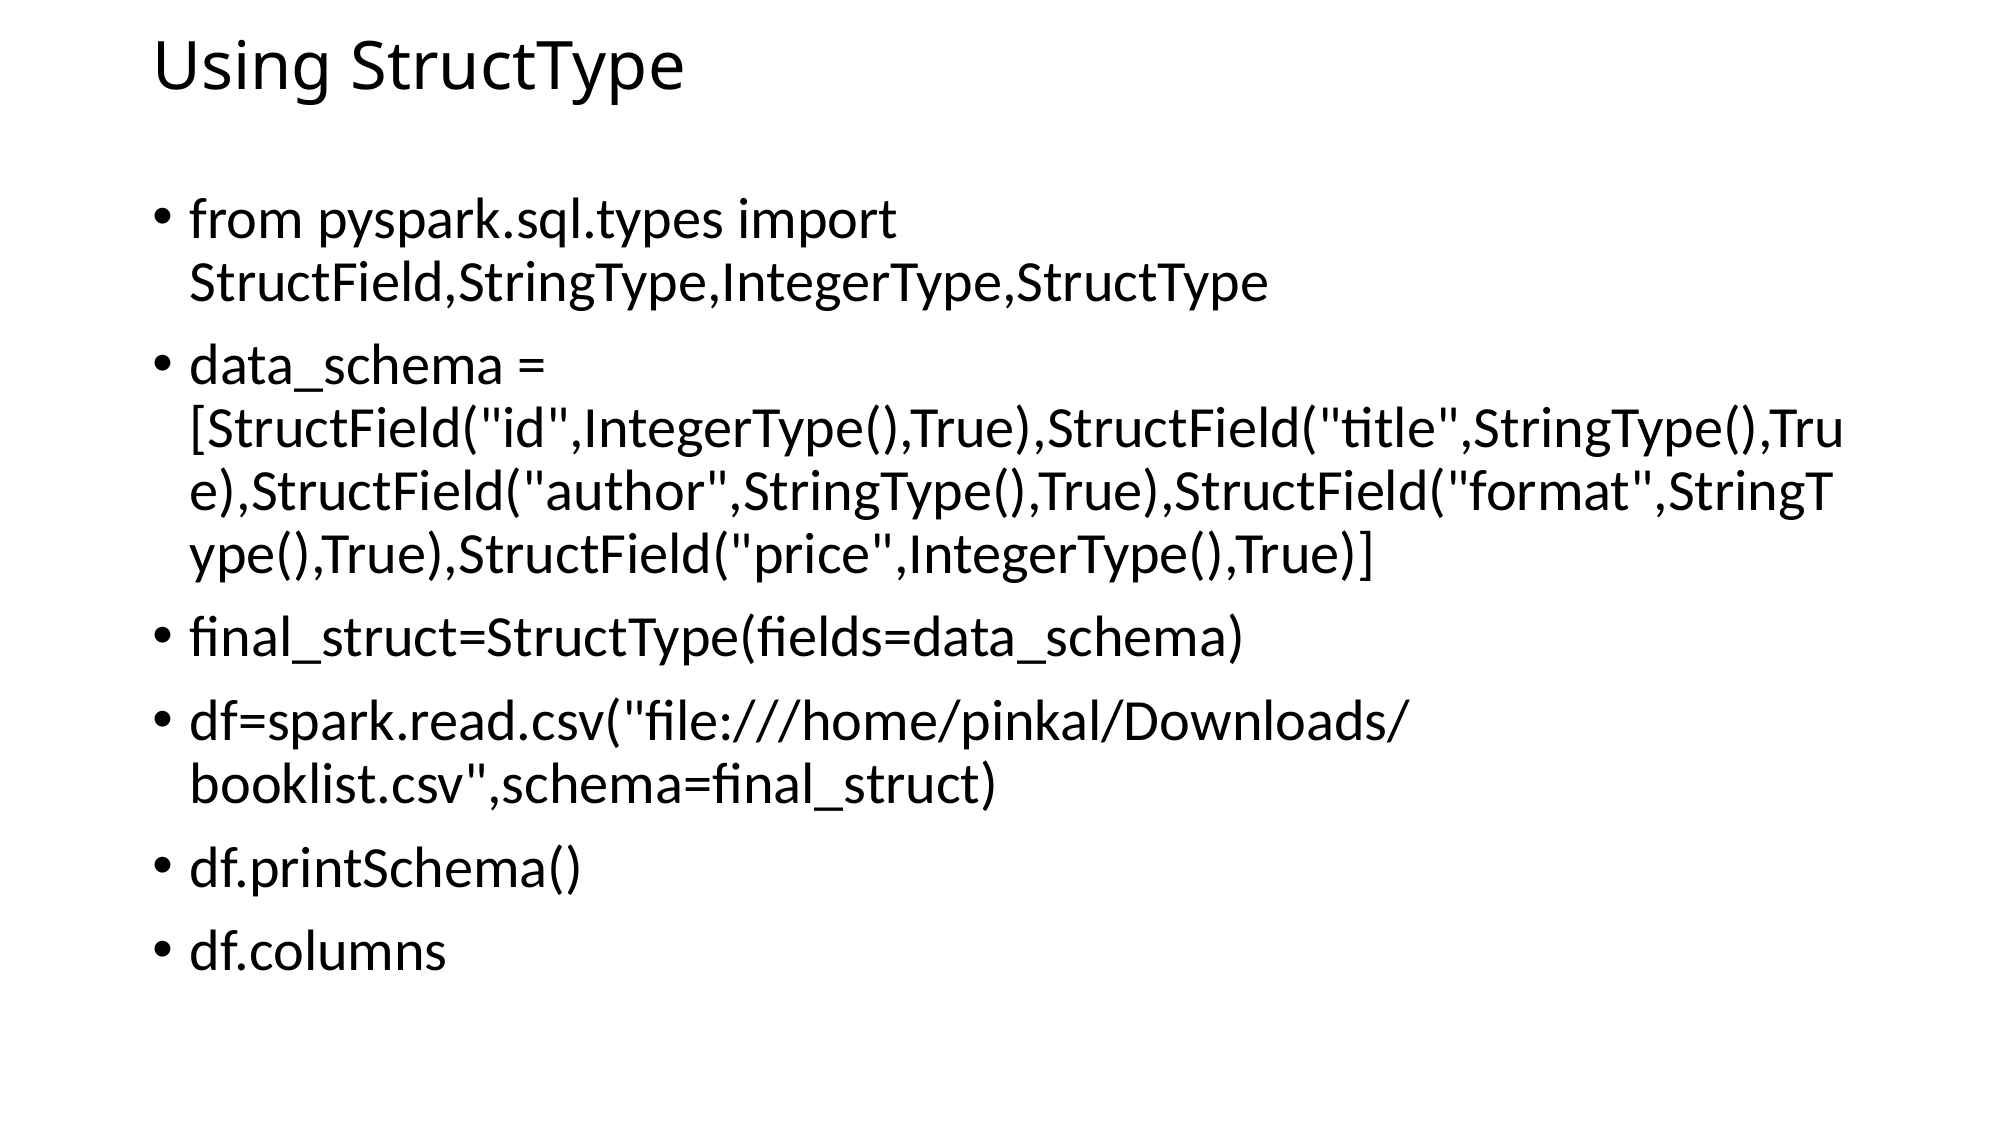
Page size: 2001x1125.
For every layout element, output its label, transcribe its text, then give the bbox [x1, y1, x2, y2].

list from pyspark.sql.types import StructField,StringType,IntegerType,StructType data_schema = [StructField("id",IntegerType(),True),StructField("title",StringType(),True),StructField("author",StringType(),True),StructField("format",StringType(),True),StructField("price",IntegerType(),True)] final_struct=StructType(fields=data_schema) df=spark.read.csv("file:///home/pinkal/Downloads/booklist.csv",schema=final_struct) df.printSchema() df.columns [137, 180, 1863, 1014]
title Using StructType [137, 23, 1863, 112]
